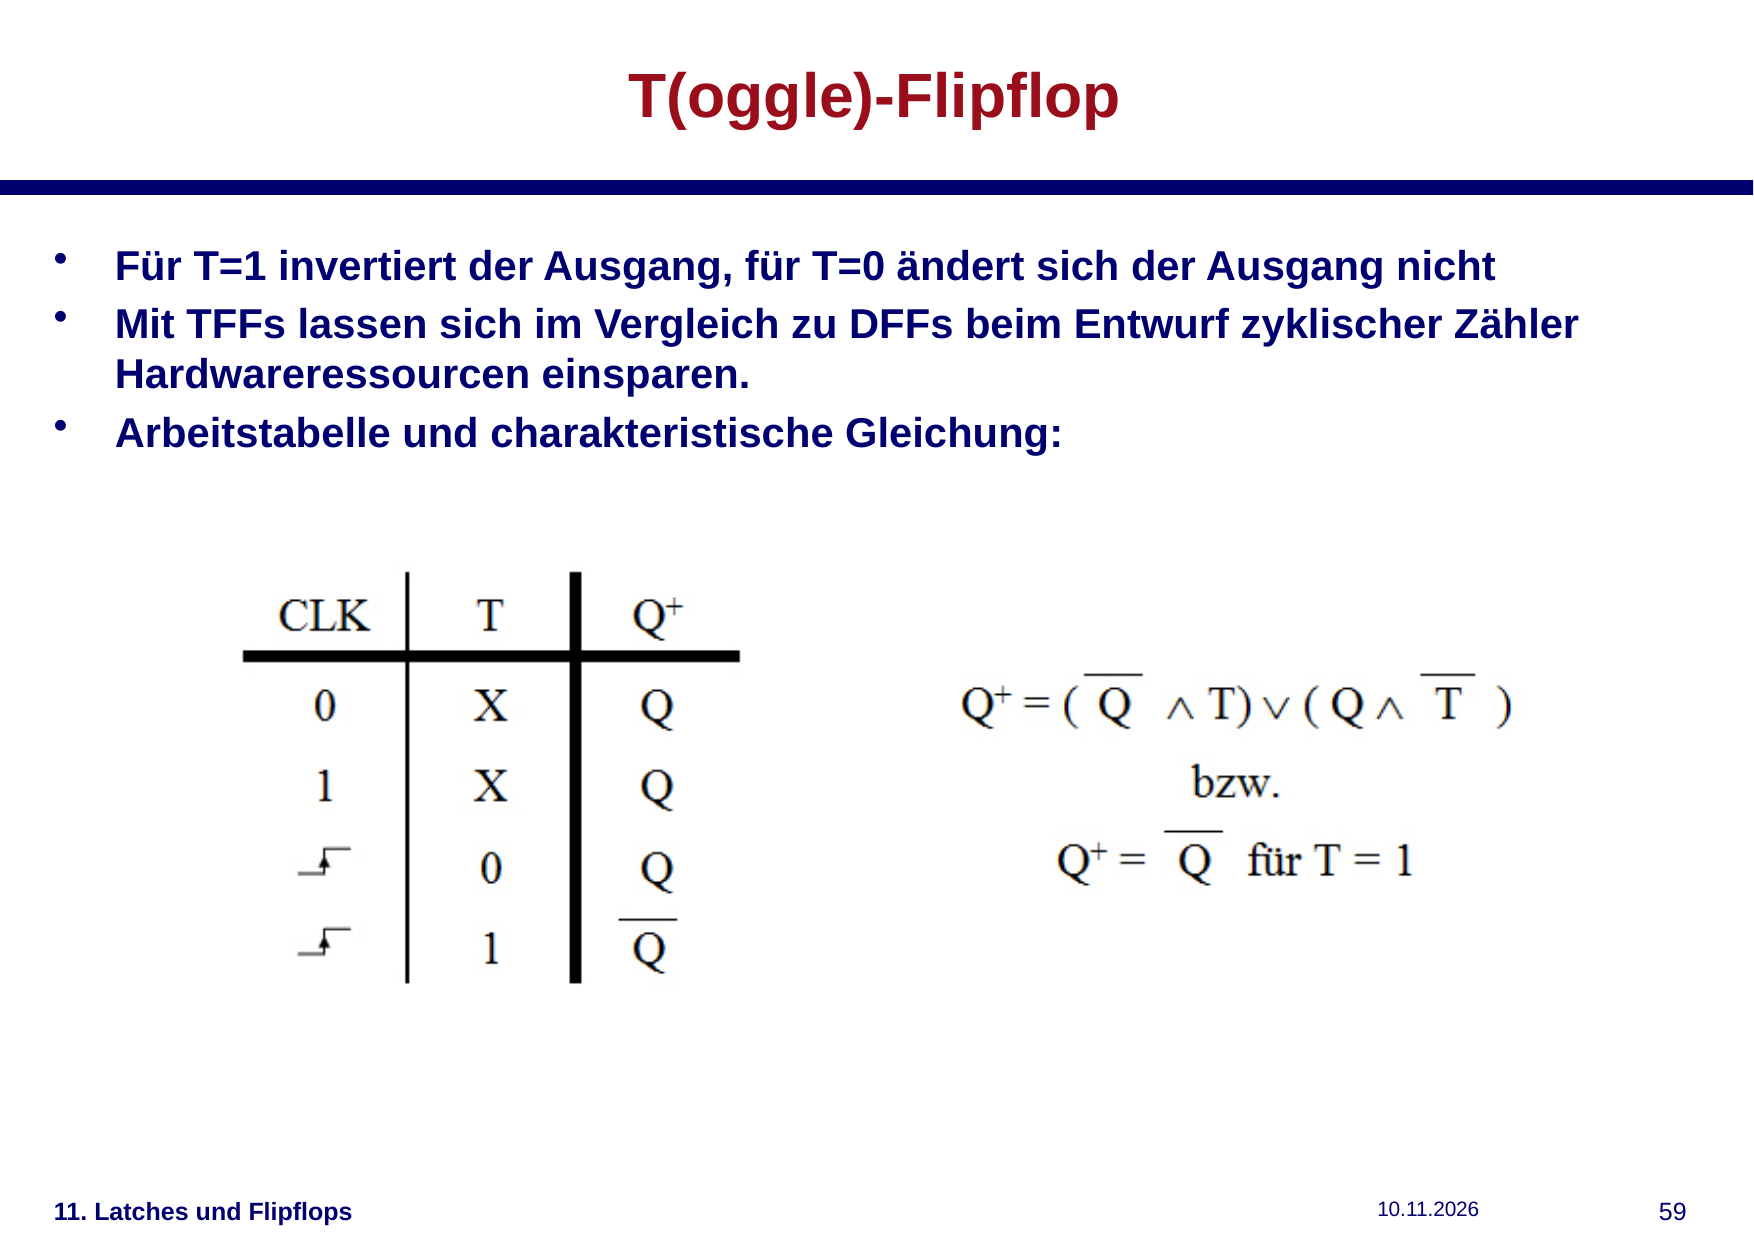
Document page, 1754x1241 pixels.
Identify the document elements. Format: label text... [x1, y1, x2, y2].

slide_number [1360, 1187, 1608, 1241]
title T(oggle)-Flipflop [37, 41, 1713, 144]
slide_number 58 [1632, 1187, 1704, 1241]
footer 11. Latches und Flipflops [37, 1187, 535, 1241]
picture [131, 549, 1550, 1023]
list Für T=1 invertiert der Ausgang, für T=0 ändert sich der Ausgang nicht Mit TFFs lassen sich im Vergleich zu DFFs beim Entwurf zyklischer Zähler Hardwareressourcen einsparen. Arbeitstabelle und charakteristische Gleichung: [37, 230, 1713, 1175]
